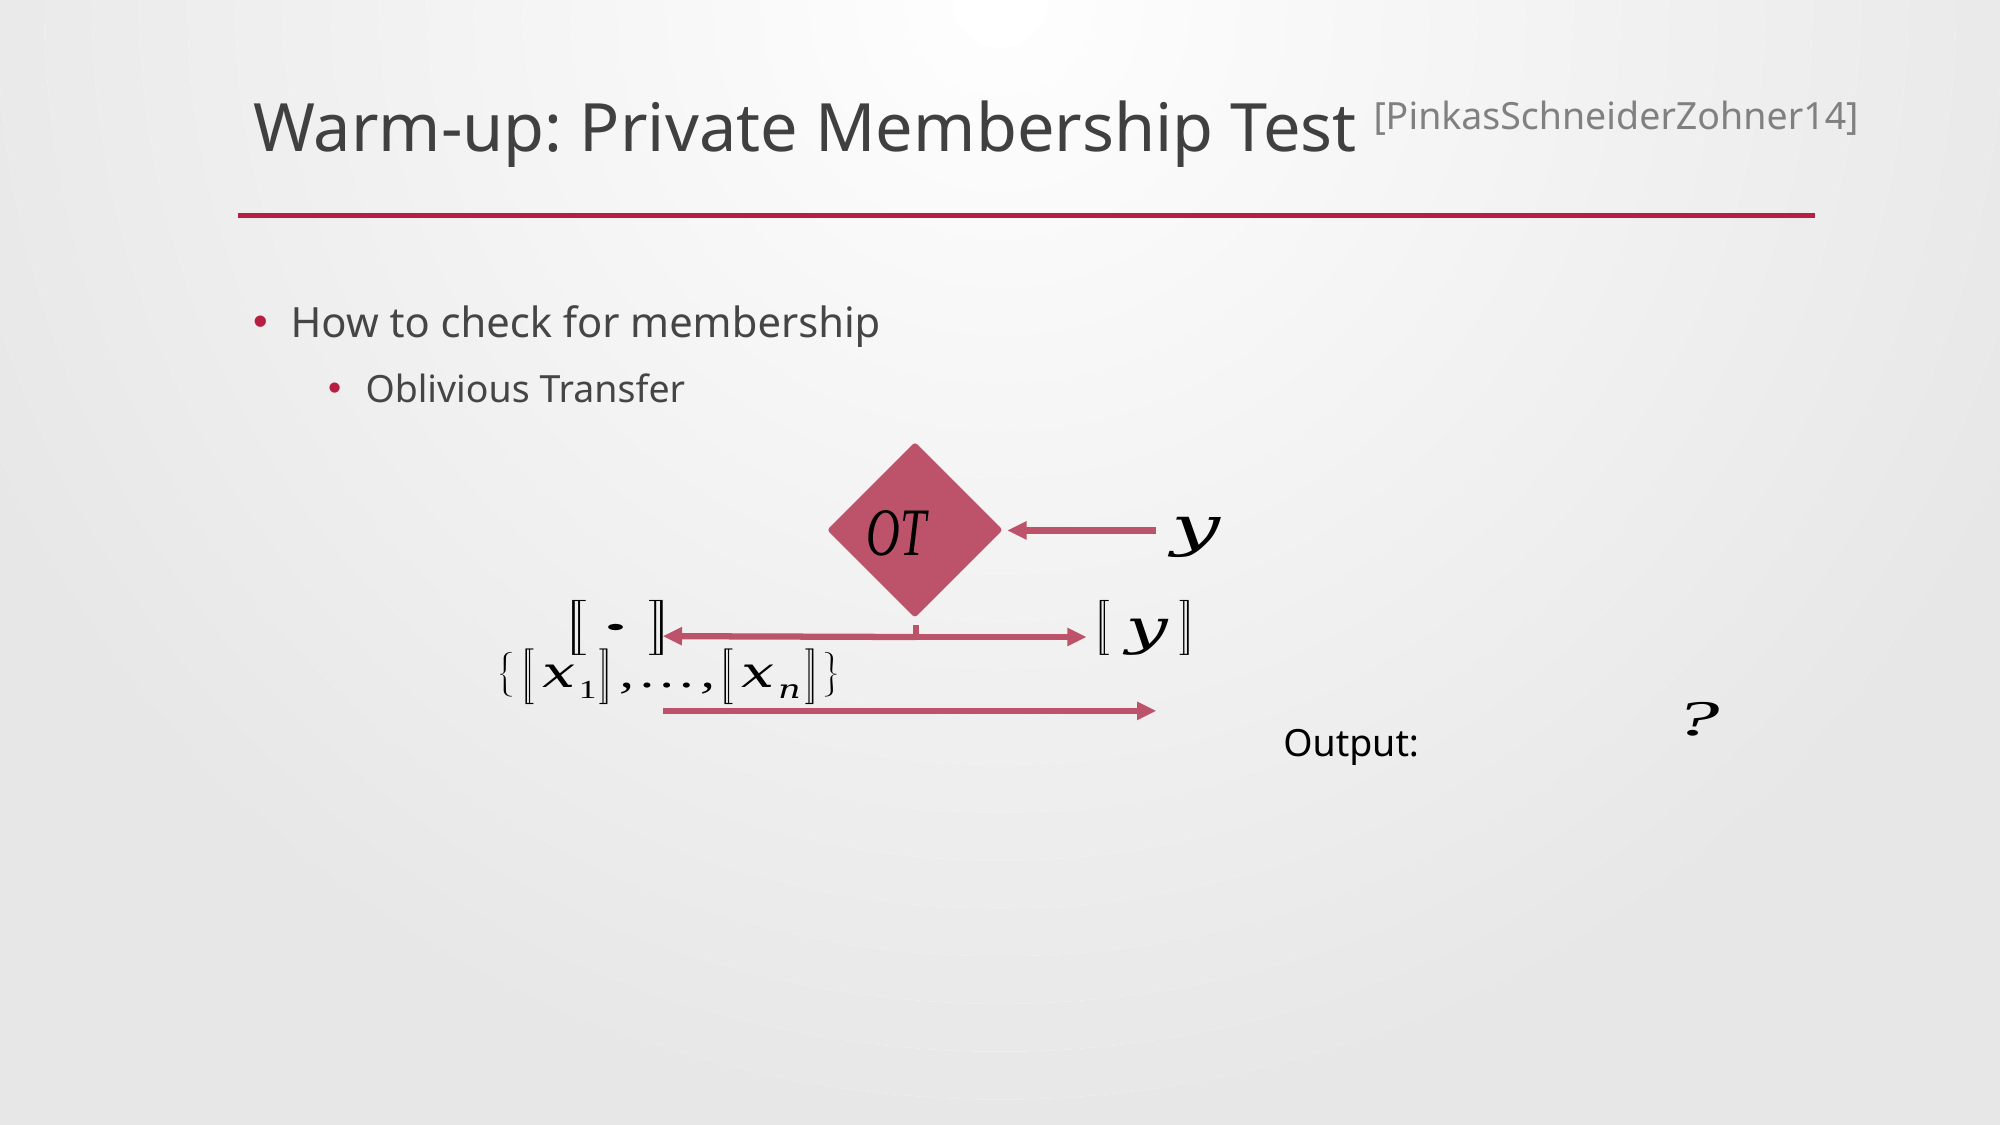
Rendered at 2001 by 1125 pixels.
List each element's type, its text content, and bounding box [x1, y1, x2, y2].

title Warm-up: Private Membership Test [238, 86, 1814, 259]
text_box [830, 445, 1000, 615]
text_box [1268, 690, 2000, 773]
text_box [PinkasSchneiderZohner14] [1358, 84, 1874, 145]
